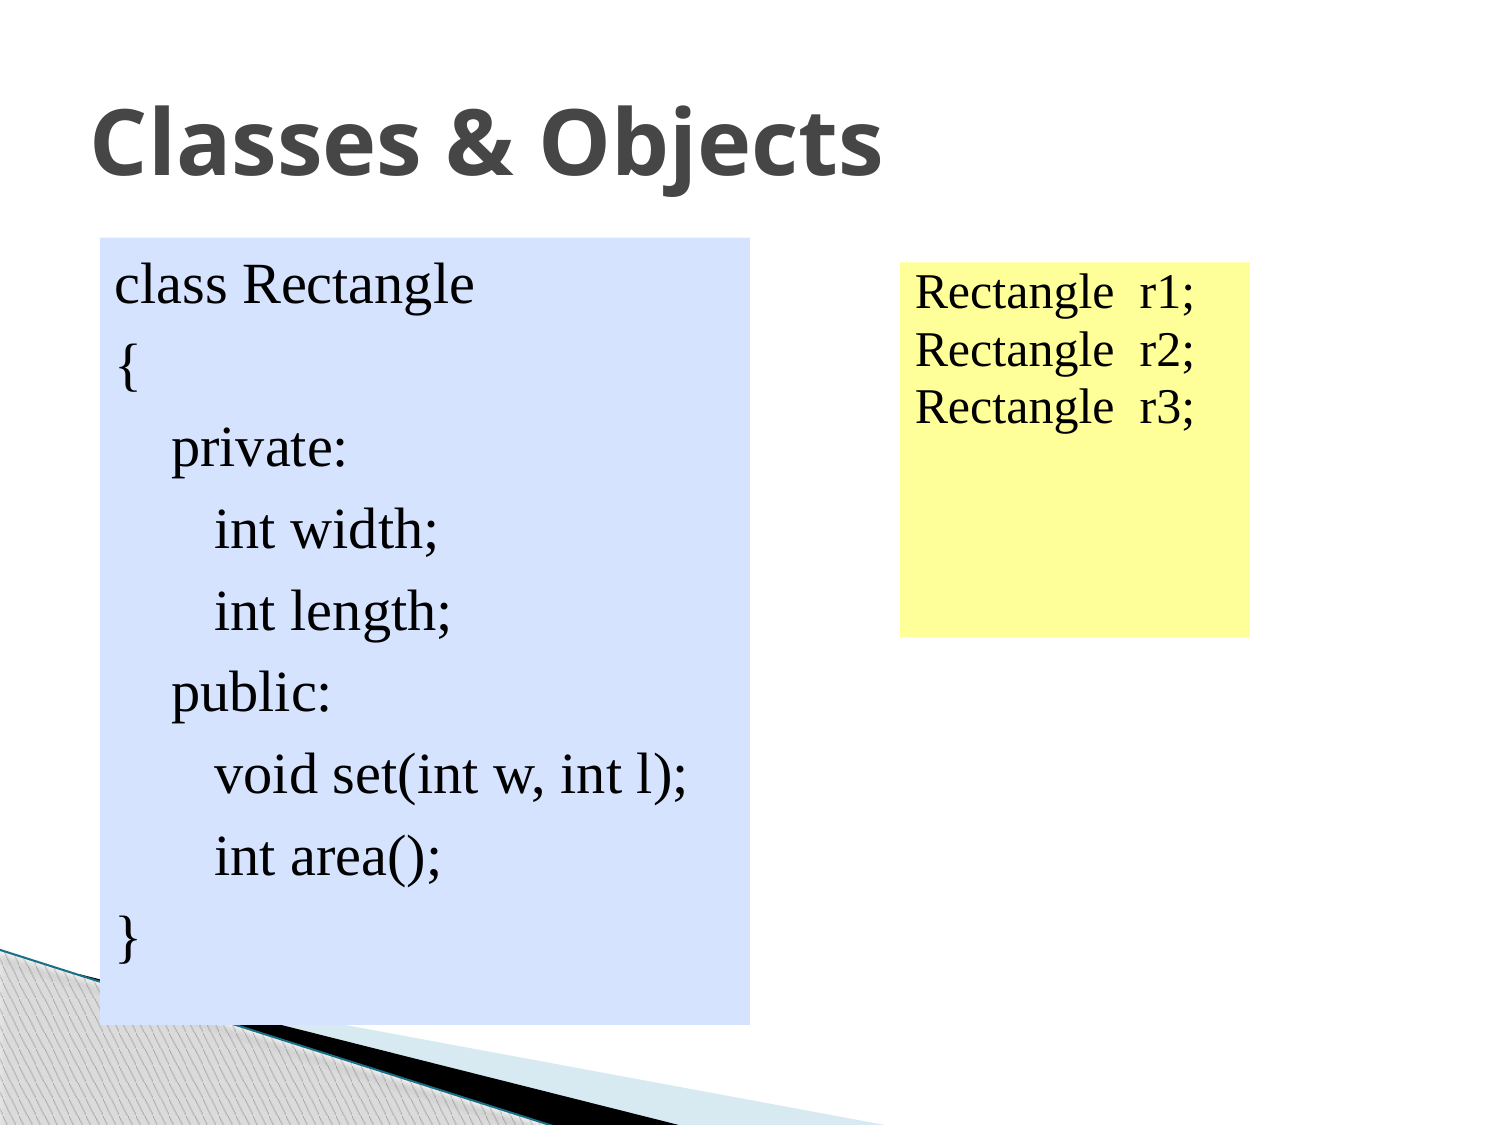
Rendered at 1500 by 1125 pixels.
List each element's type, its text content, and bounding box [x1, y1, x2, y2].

title Classes & Objects [75, 45, 1425, 233]
text_box class Rectangle { private: int width; int length; public: void set(int w, int l); int area(); } [99, 237, 750, 1025]
text_box Rectangle r1; Rectangle r2; Rectangle r3; [900, 262, 1250, 638]
